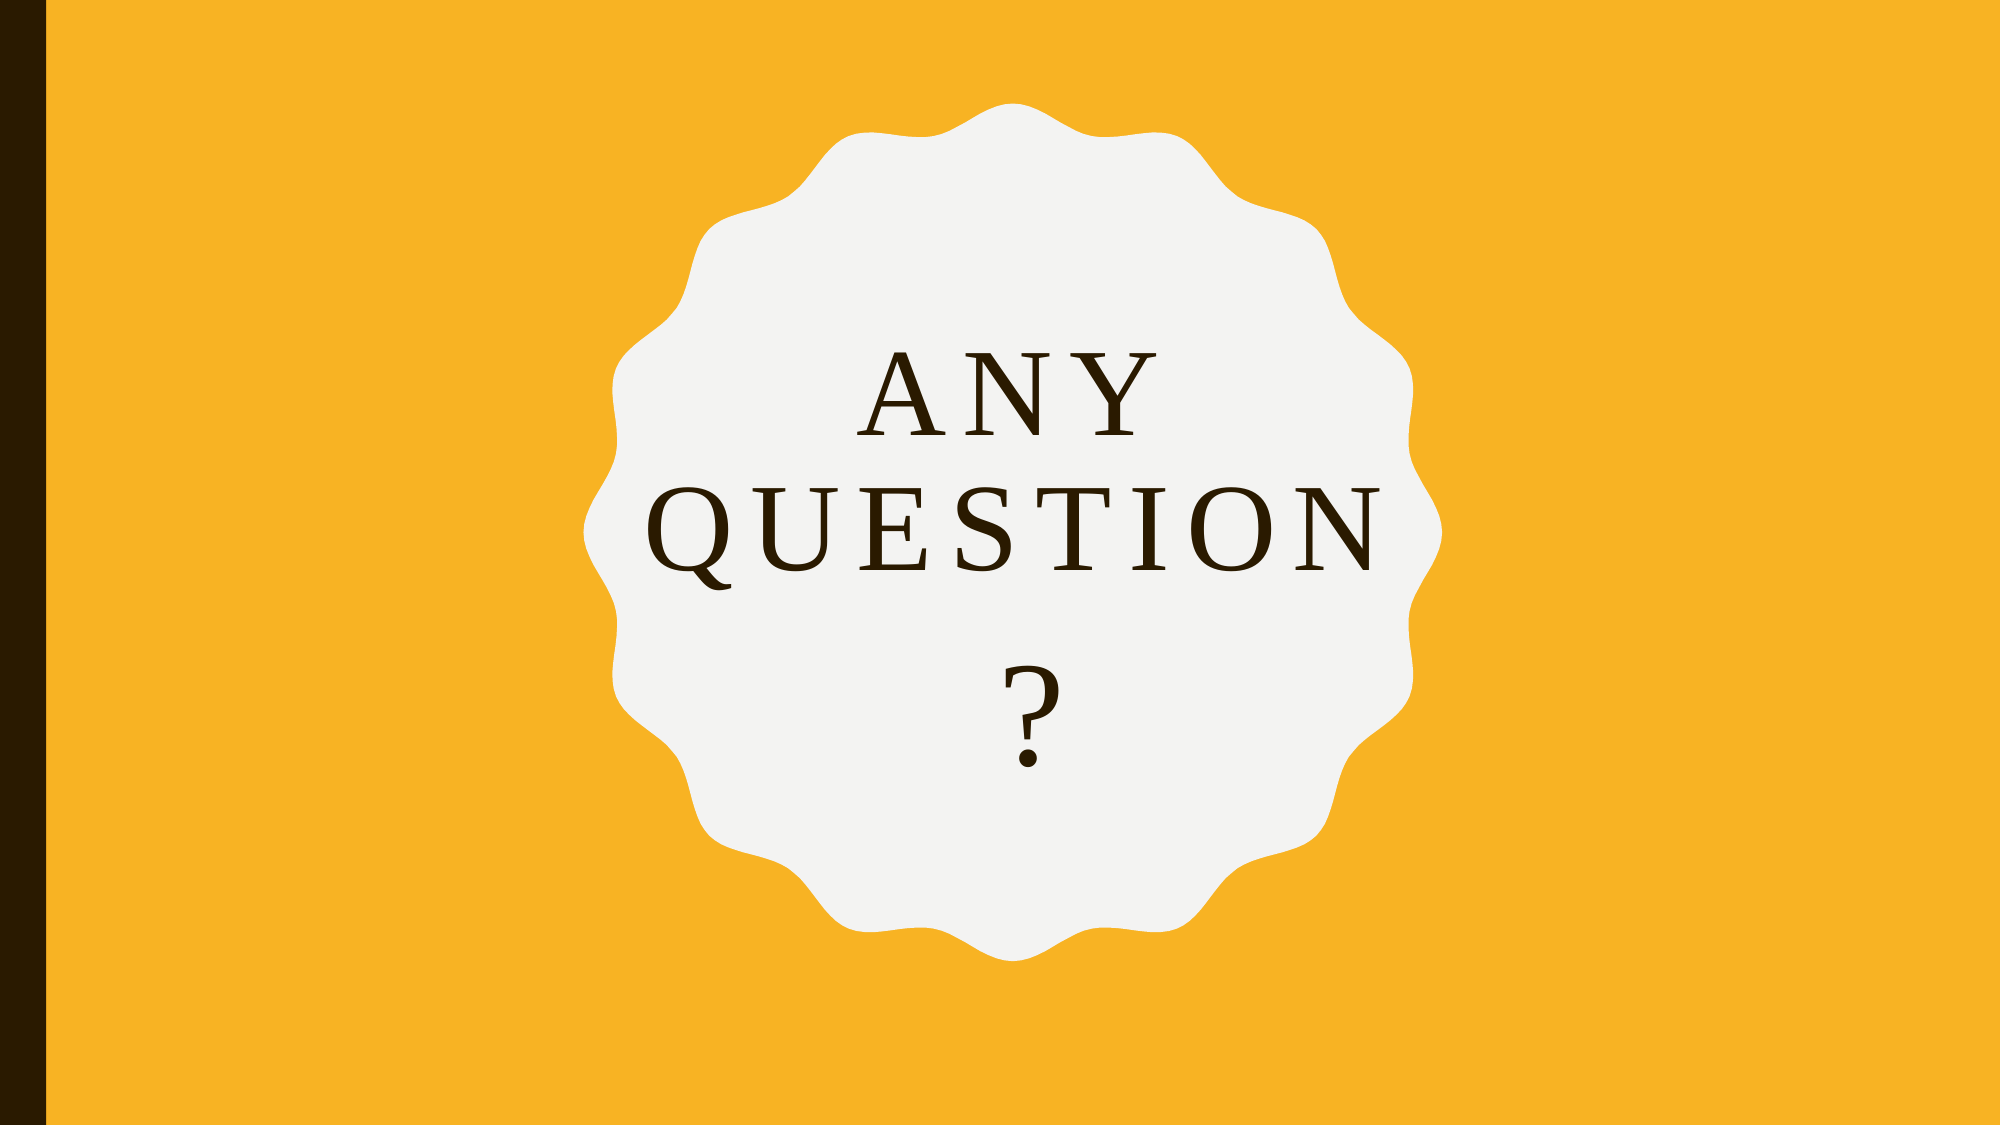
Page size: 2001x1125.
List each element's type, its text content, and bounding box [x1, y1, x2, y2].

text_box Any question [524, 329, 1504, 596]
text_box ? [900, 584, 1163, 850]
